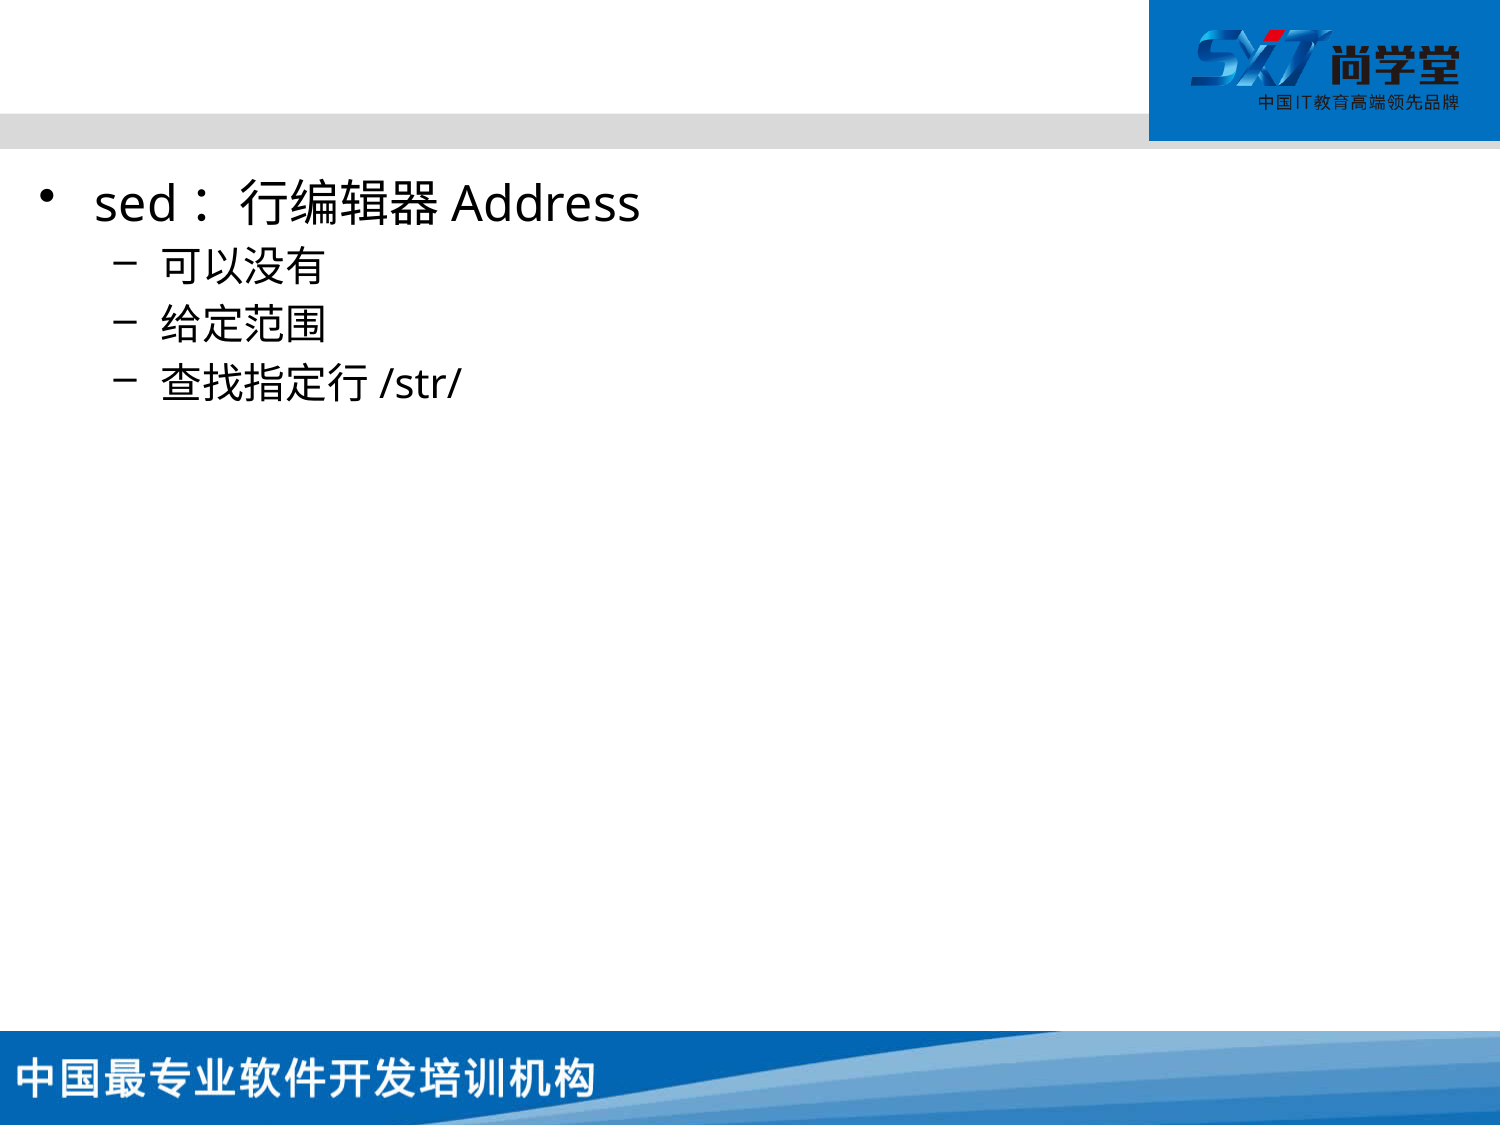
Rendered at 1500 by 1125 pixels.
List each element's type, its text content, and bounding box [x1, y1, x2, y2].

picture [0, 1031, 1500, 1125]
list sed：行编辑器Address 可以没有 给定范围 查找指定行/str/ [23, 164, 1465, 997]
picture [1149, 0, 1500, 141]
